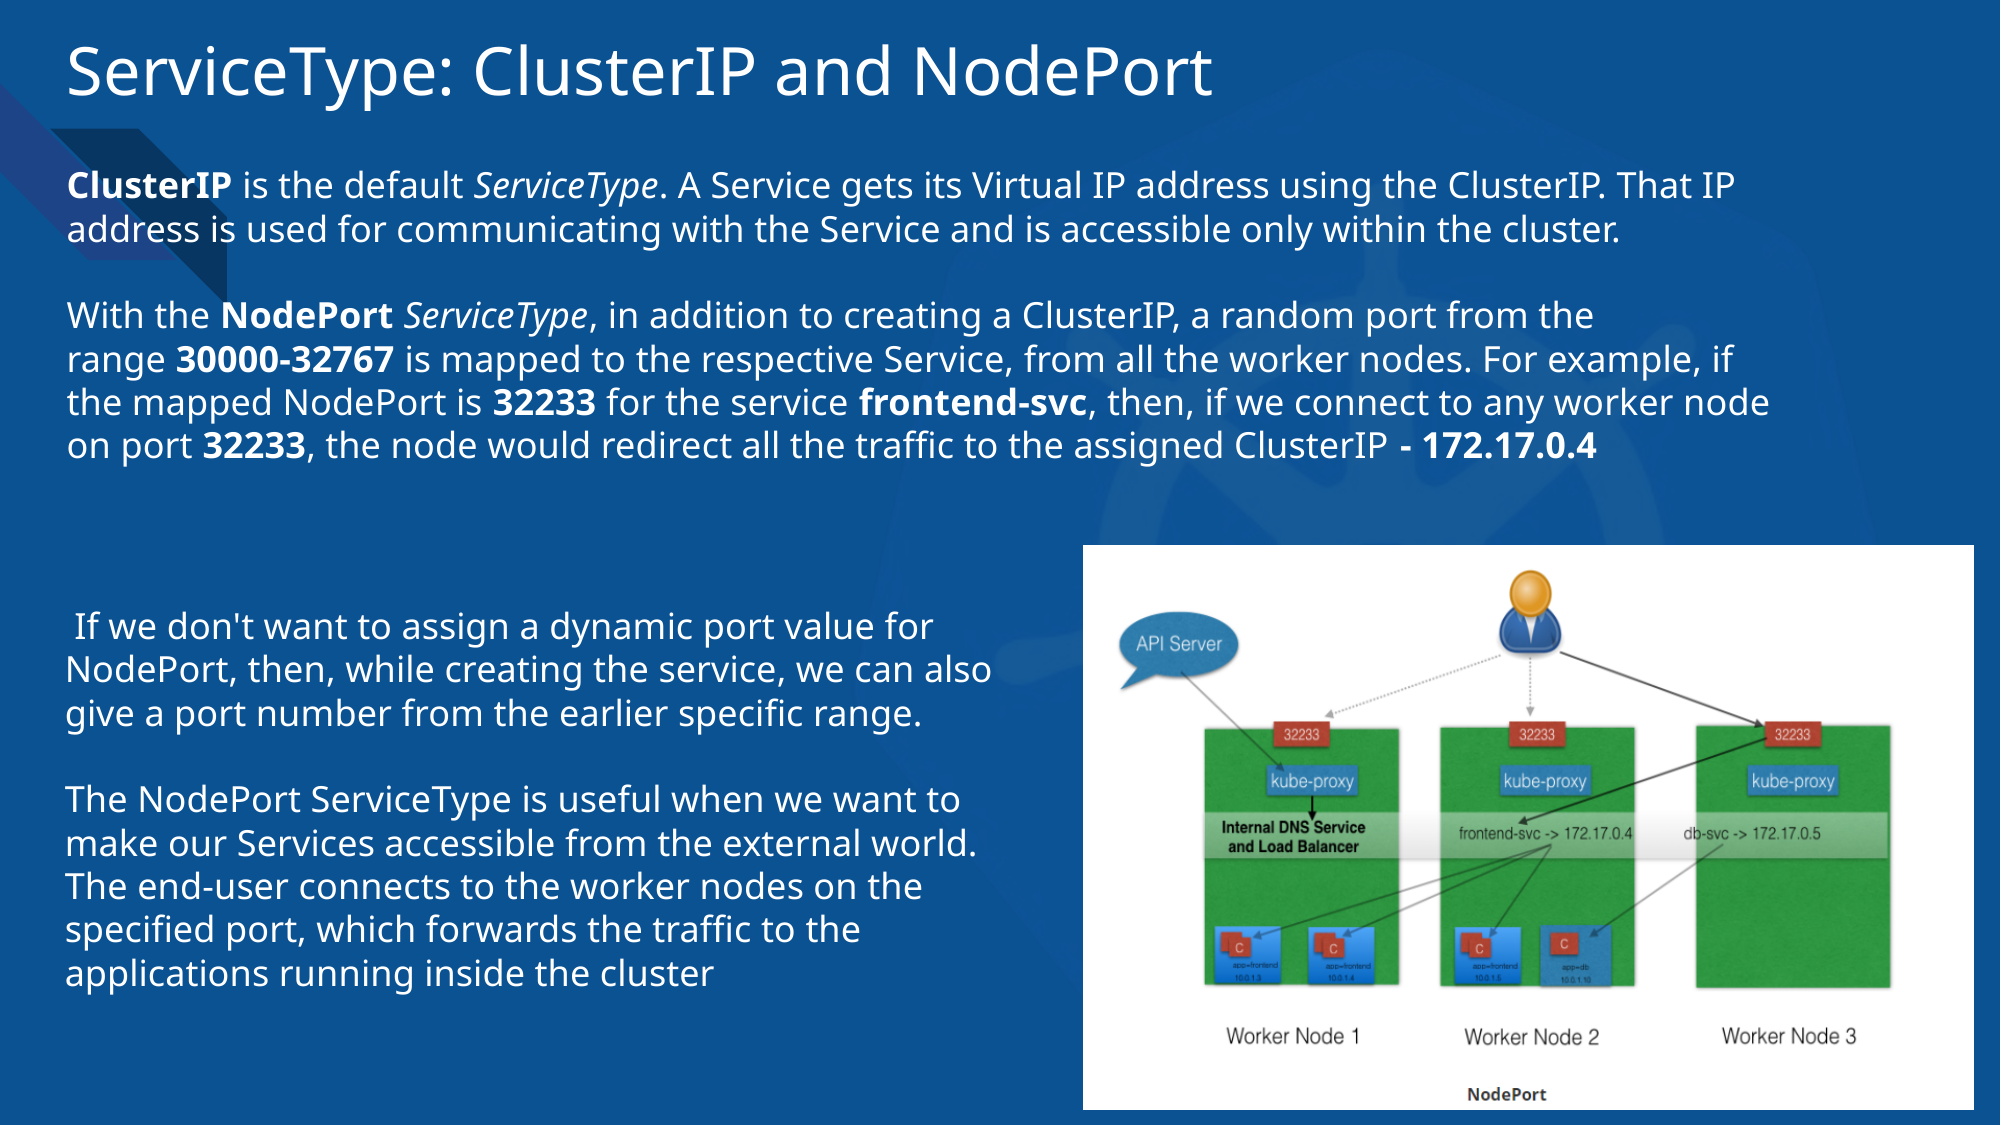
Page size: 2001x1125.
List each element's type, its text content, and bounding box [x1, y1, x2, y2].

list ClusterIP is the default ServiceType. A Service gets its Virtual IP address using the ClusterIP. That IP address is used for communicating with the Service and is accessible only within the cluster. With the NodePort ServiceType, in addition to creating a ClusterIP, a random port from the range 30000-32767 is mapped to the respective Service, from all the worker nodes. For example, if the mapped NodePort is 32233 for the service frontend-svc, then, if we connect to any worker node on port 32233, the node would redirect all the traffic to the assigned ClusterIP - 172.17.0.4 [66, 162, 1802, 557]
picture [819, 0, 1975, 1125]
text_box If we don't want to assign a dynamic port value for NodePort, then, while creating the service, we can also give a port number from the earlier specific range. The NodePort ServiceType is useful when we want to make our Services accessible from the external world. The end-user connects to the worker nodes on the specified port, which forwards the traffic to the applications running inside the cluster [50, 595, 1050, 1001]
title ServiceType: ClusterIP and NodePort [66, 29, 1777, 110]
